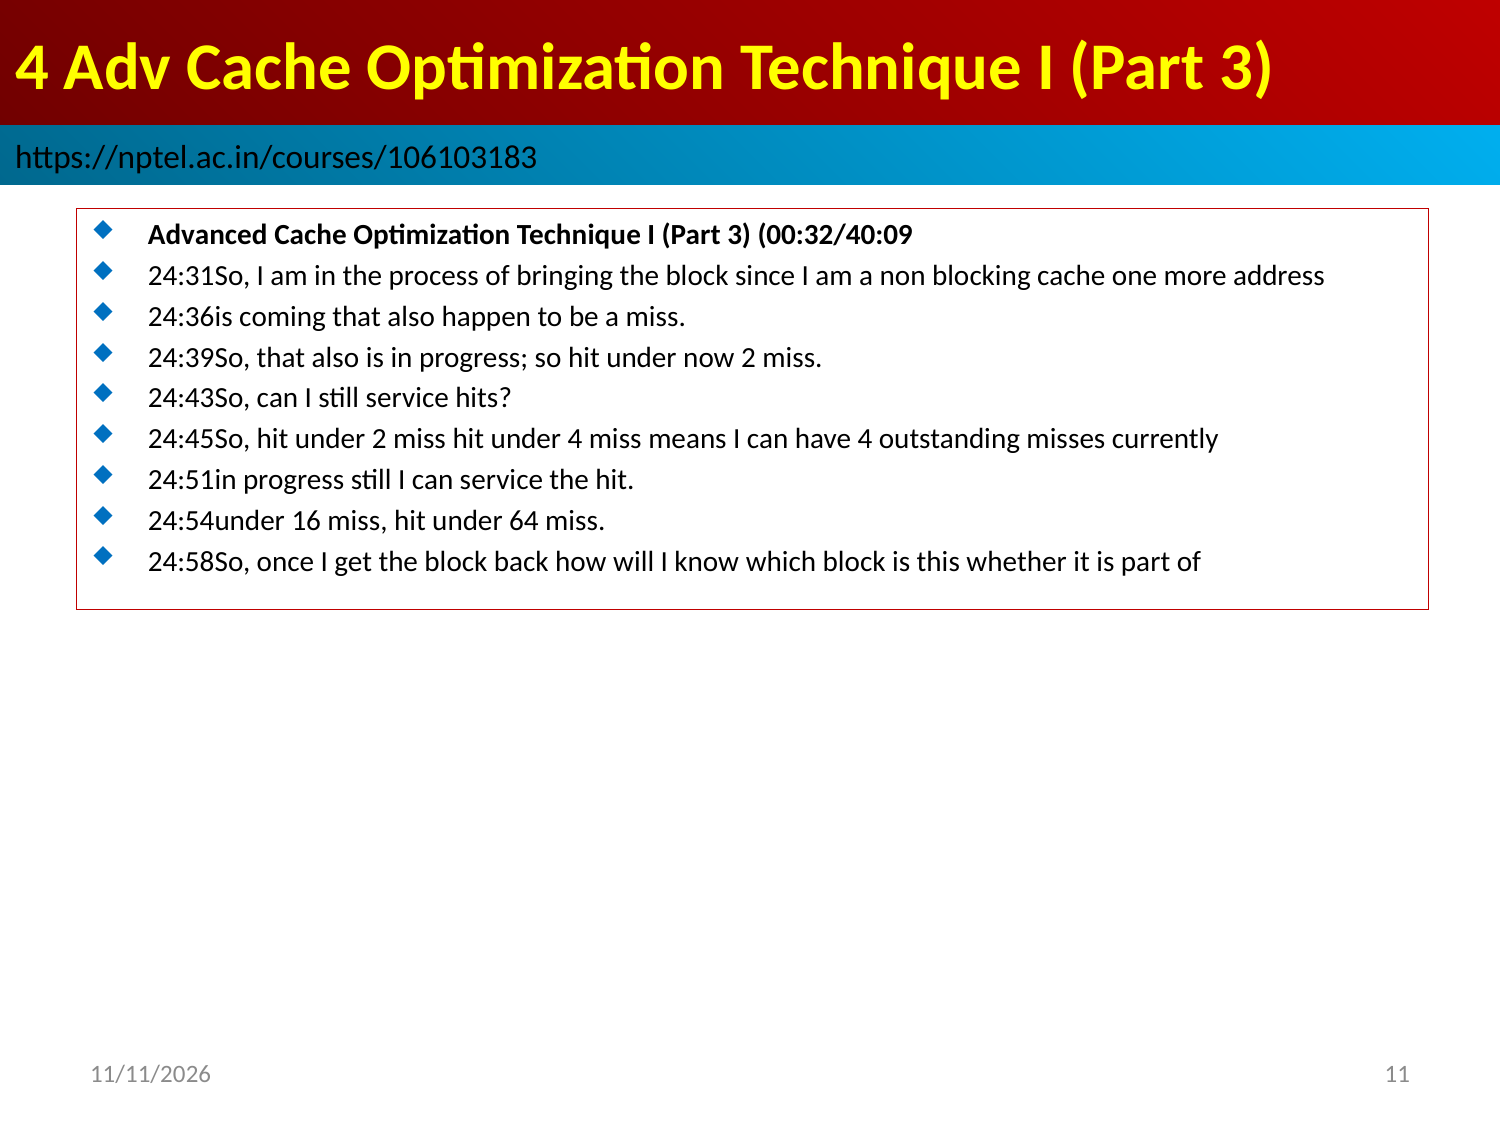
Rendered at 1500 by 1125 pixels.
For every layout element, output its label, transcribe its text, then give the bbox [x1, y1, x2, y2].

text_box https://nptel.ac.in/courses/106103183 [0, 125, 1500, 185]
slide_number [75, 1042, 425, 1103]
title 4 Adv Cache Optimization Technique I (Part 3) [0, 0, 1500, 125]
subtitle Advanced Cache Optimization Technique I (Part 3) (00:32/40:09 24:31So, I am in the process of bringing the block since I am a non blocking cache one more address 24:36is coming that also happen to be a miss. 24:39So, that also is in progress; so hit under now 2 miss. 24:43So, can I still service hits? 24:45So, hit under 2 miss hit under 4 miss means I can have 4 outstanding misses currently 24:51in progress still I can service the hit. 24:54under 16 miss, hit under 64 miss. 24:58So, once I get the block back how will I know which block is this whether it is part of [76, 208, 1429, 610]
slide_number 11 [1074, 1042, 1425, 1103]
